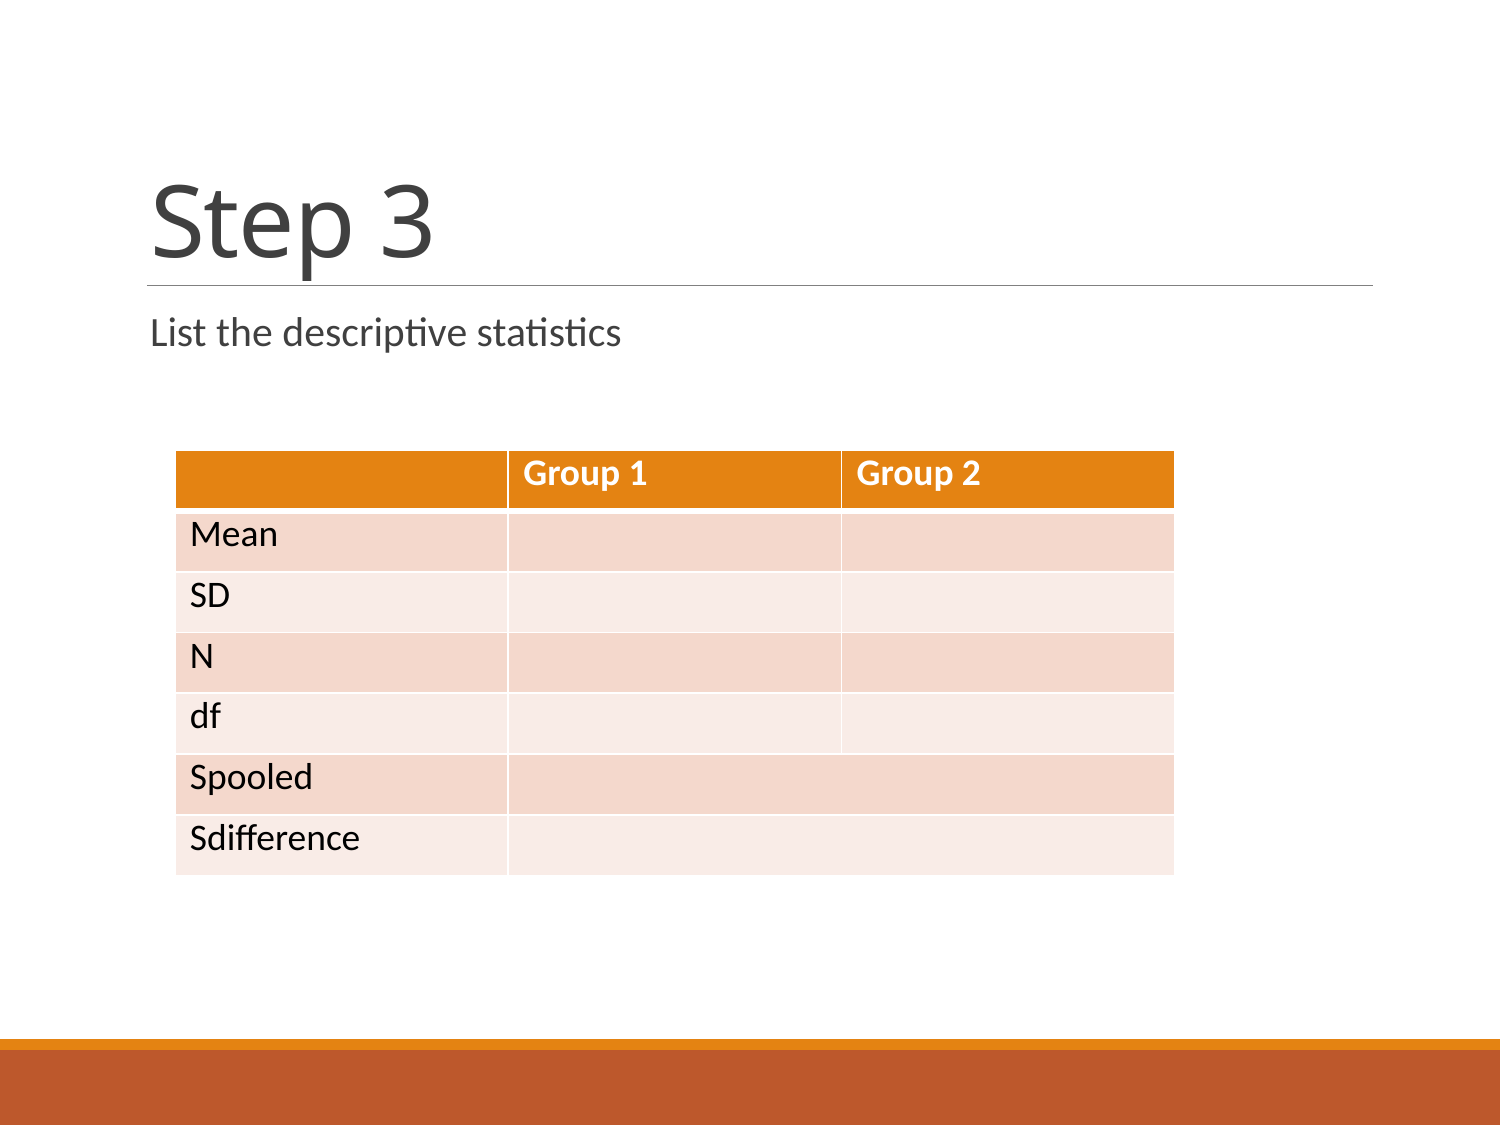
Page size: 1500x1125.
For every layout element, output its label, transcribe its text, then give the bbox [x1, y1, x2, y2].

table_header Group 2 [842, 451, 1174, 508]
table_cell df [176, 694, 507, 753]
table_cell [509, 755, 1174, 814]
table_cell [509, 816, 1174, 875]
table_cell N [176, 633, 507, 692]
title Step 3 [135, 47, 1373, 285]
table_cell [509, 633, 841, 692]
table_header Group 1 [509, 451, 841, 508]
table_cell [509, 573, 841, 632]
table_cell [842, 694, 1174, 753]
table_cell Sdifference [176, 816, 507, 875]
table_cell [842, 514, 1174, 571]
table_cell Spooled [176, 755, 507, 814]
table_cell Mean [176, 514, 507, 571]
table_cell [509, 694, 841, 753]
table_cell [842, 633, 1174, 692]
table_cell [509, 514, 841, 571]
table_cell SD [176, 573, 507, 632]
table_cell [842, 573, 1174, 632]
list List the descriptive statistics [135, 302, 1373, 963]
table_header [176, 451, 507, 508]
